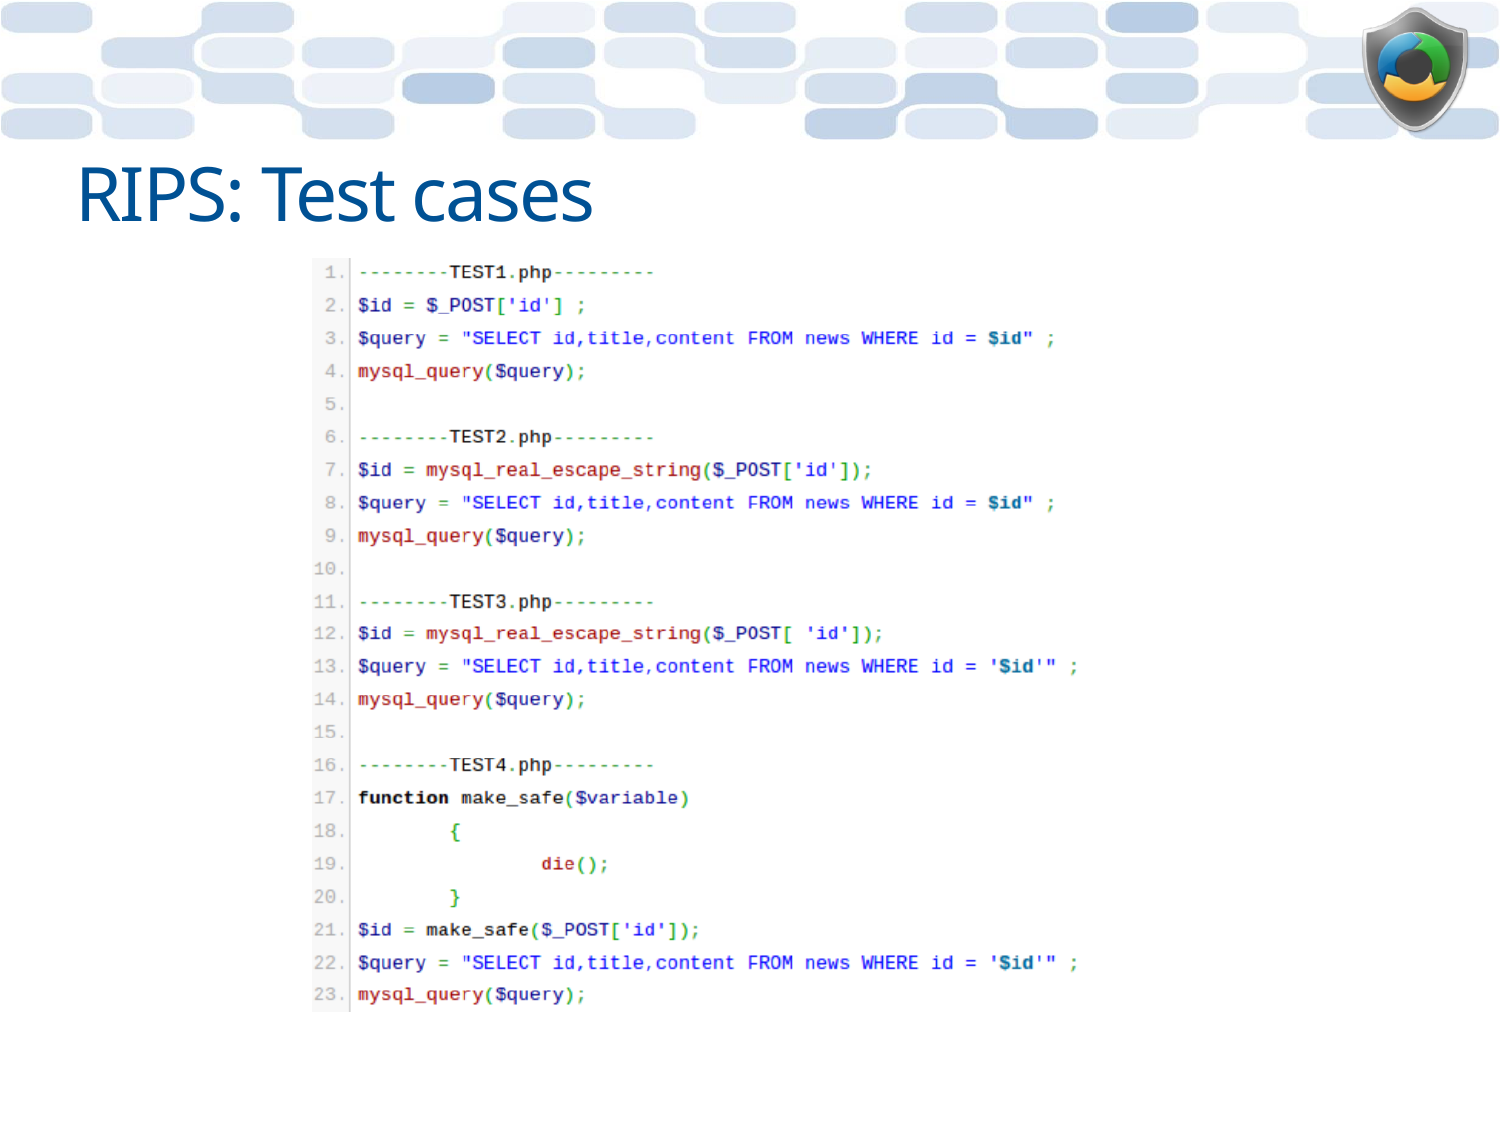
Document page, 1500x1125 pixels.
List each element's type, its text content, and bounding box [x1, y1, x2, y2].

title RIPS: Test cases [75, 146, 1425, 238]
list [299, 250, 1101, 1013]
picture [0, 0, 1500, 140]
